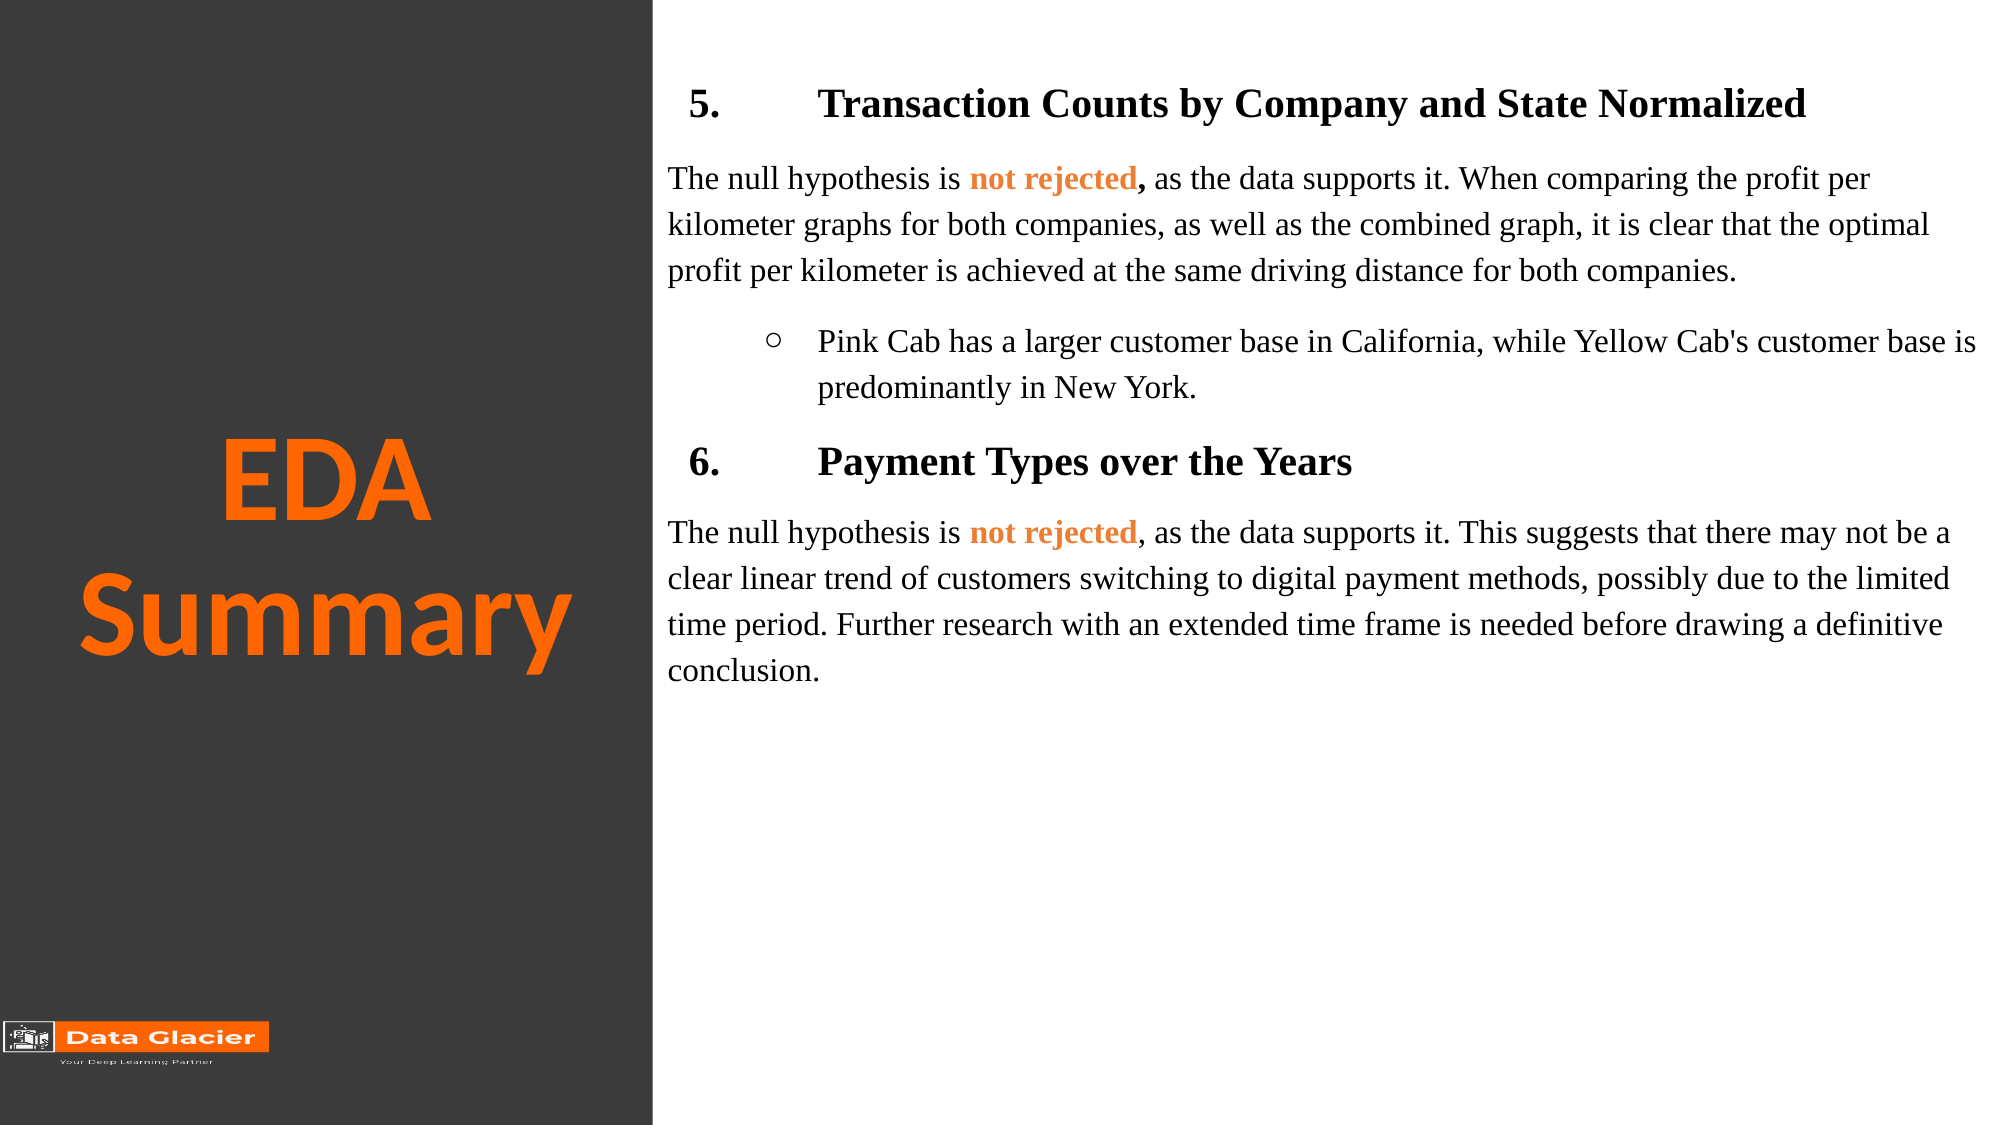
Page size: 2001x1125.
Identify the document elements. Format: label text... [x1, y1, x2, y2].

subtitle 5. Transaction Counts by Company and State Normalized The null hypothesis is not rejected, as the data supports it. When comparing the profit per kilometer graphs for both companies, as well as the combined graph, it is clear that the optimal profit per kilometer is achieved at the same driving distance for both companies. Pink Cab has a larger customer base in California, while Yellow Cab's customer base is predominantly in New York. 6. Payment Types over the Years The null hypothesis is not rejected, as the data supports it. This suggests that there may not be a clear linear trend of customers switching to digital payment methods, possibly due to the limited time period. Further research with an extended time frame is needed before drawing a definitive conclusion. [652, 0, 2000, 1125]
title EDA Summary [0, 0, 652, 1125]
picture [0, 961, 272, 1125]
